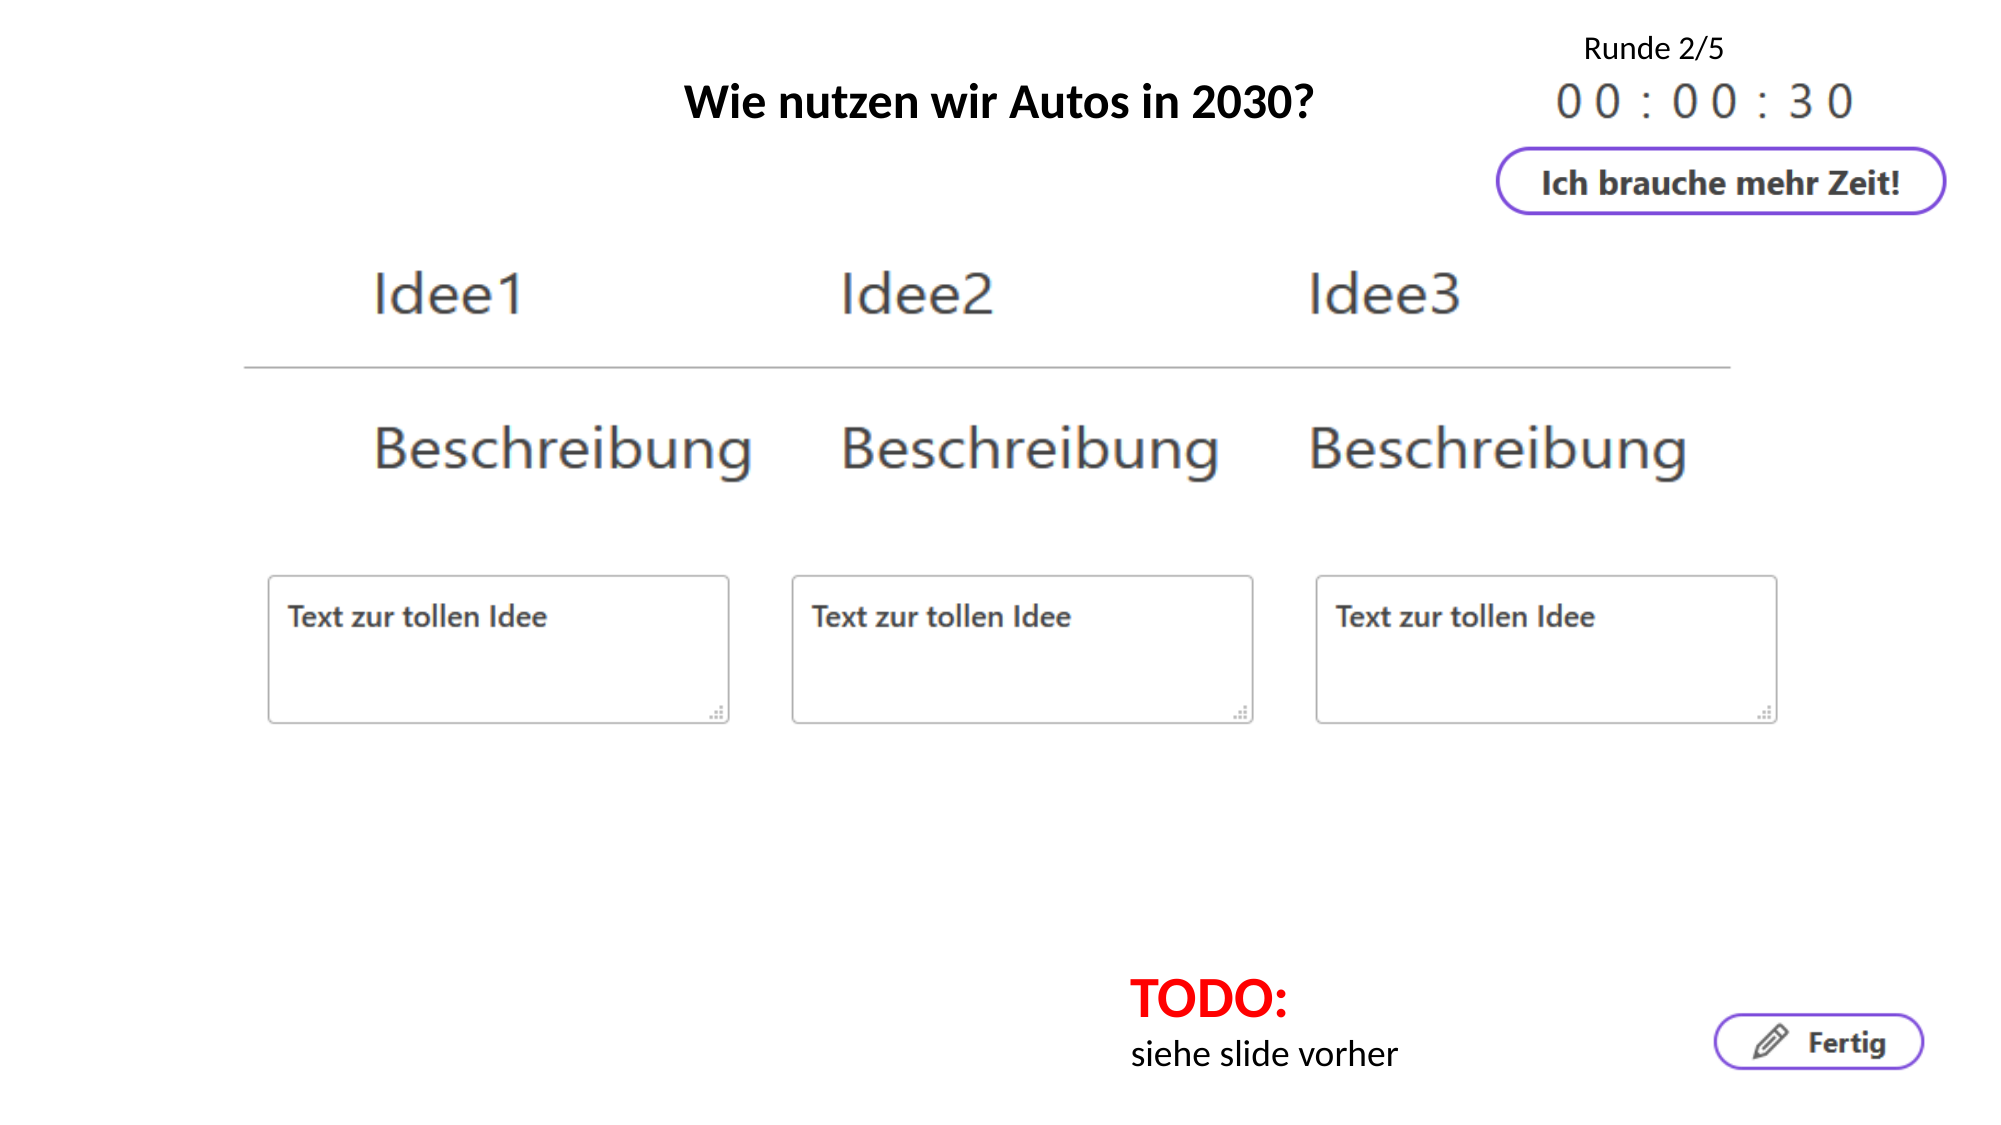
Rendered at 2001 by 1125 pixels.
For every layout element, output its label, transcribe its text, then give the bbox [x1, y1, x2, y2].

text_box Runde 2/5 [1569, 18, 1740, 46]
picture [1291, 557, 1813, 751]
picture [767, 557, 1289, 751]
picture [1700, 993, 1956, 1087]
picture [243, 557, 765, 751]
text_box Wie nutzen wir Autos in 2030? [562, 61, 1438, 137]
text_box TODO: siehe slide vorher [1116, 951, 1847, 1125]
picture [214, 46, 1963, 545]
